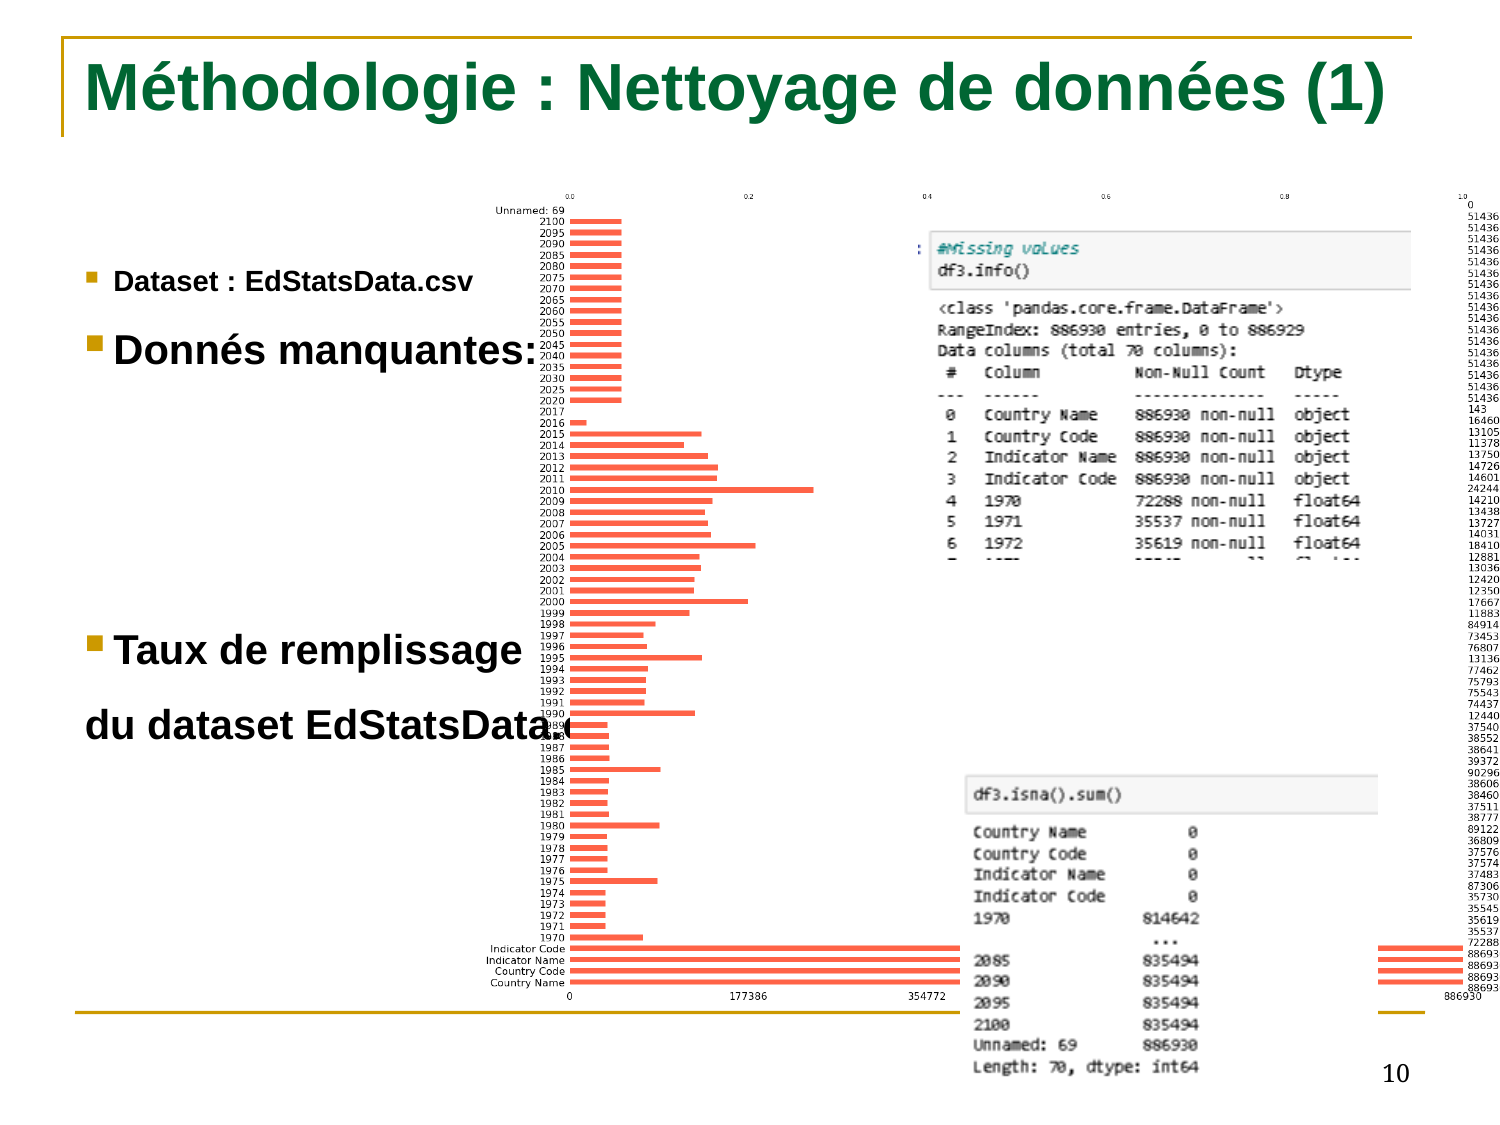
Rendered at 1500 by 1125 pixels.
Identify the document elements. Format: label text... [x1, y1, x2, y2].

picture [481, 189, 1500, 1081]
title Méthodologie : Nettoyage de données (1) [69, 36, 1471, 223]
list Dataset : EdStatsData.csv Donnés manquantes: Taux de remplissage du dataset EdStatsData.csv [69, 223, 476, 957]
slide_number 10 [1074, 1023, 1426, 1100]
